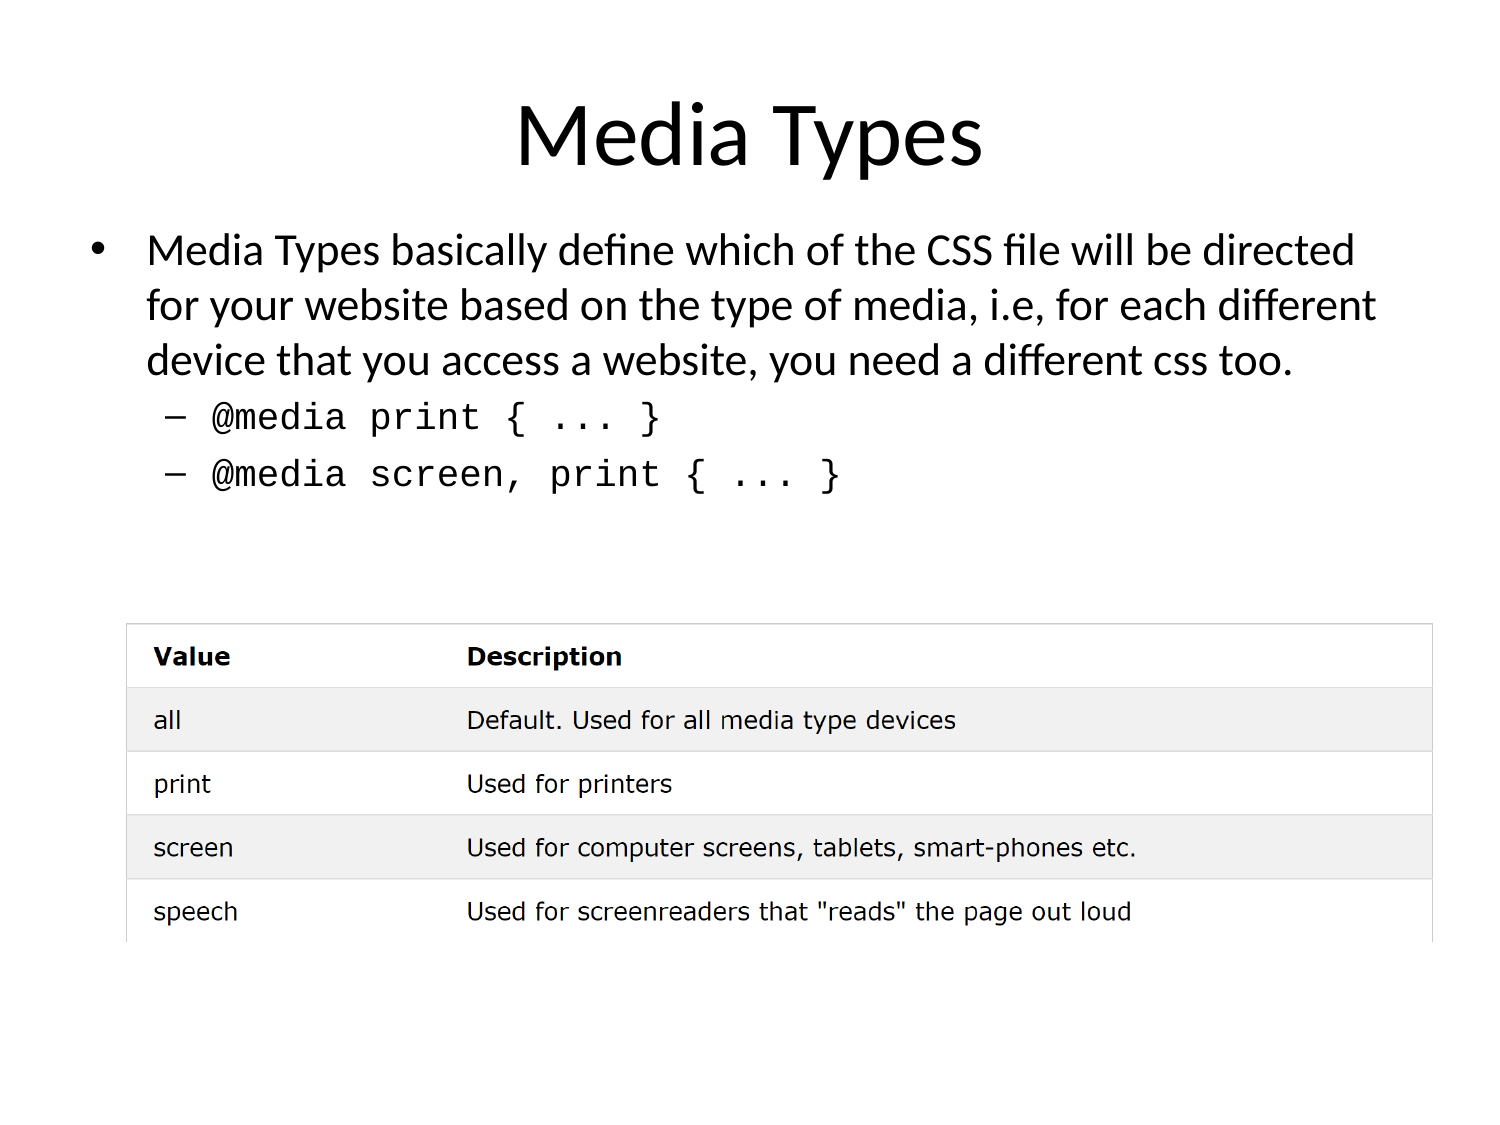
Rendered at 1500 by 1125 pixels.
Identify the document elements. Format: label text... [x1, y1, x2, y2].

title Media Types [75, 45, 1425, 212]
picture [114, 612, 1451, 943]
list Media Types basically define which of the CSS file will be directed for your website based on the type of media, i.e, for each different device that you access a website, you need a different css too. @media print { ... } @media screen, print { ... } [75, 212, 1425, 1005]
